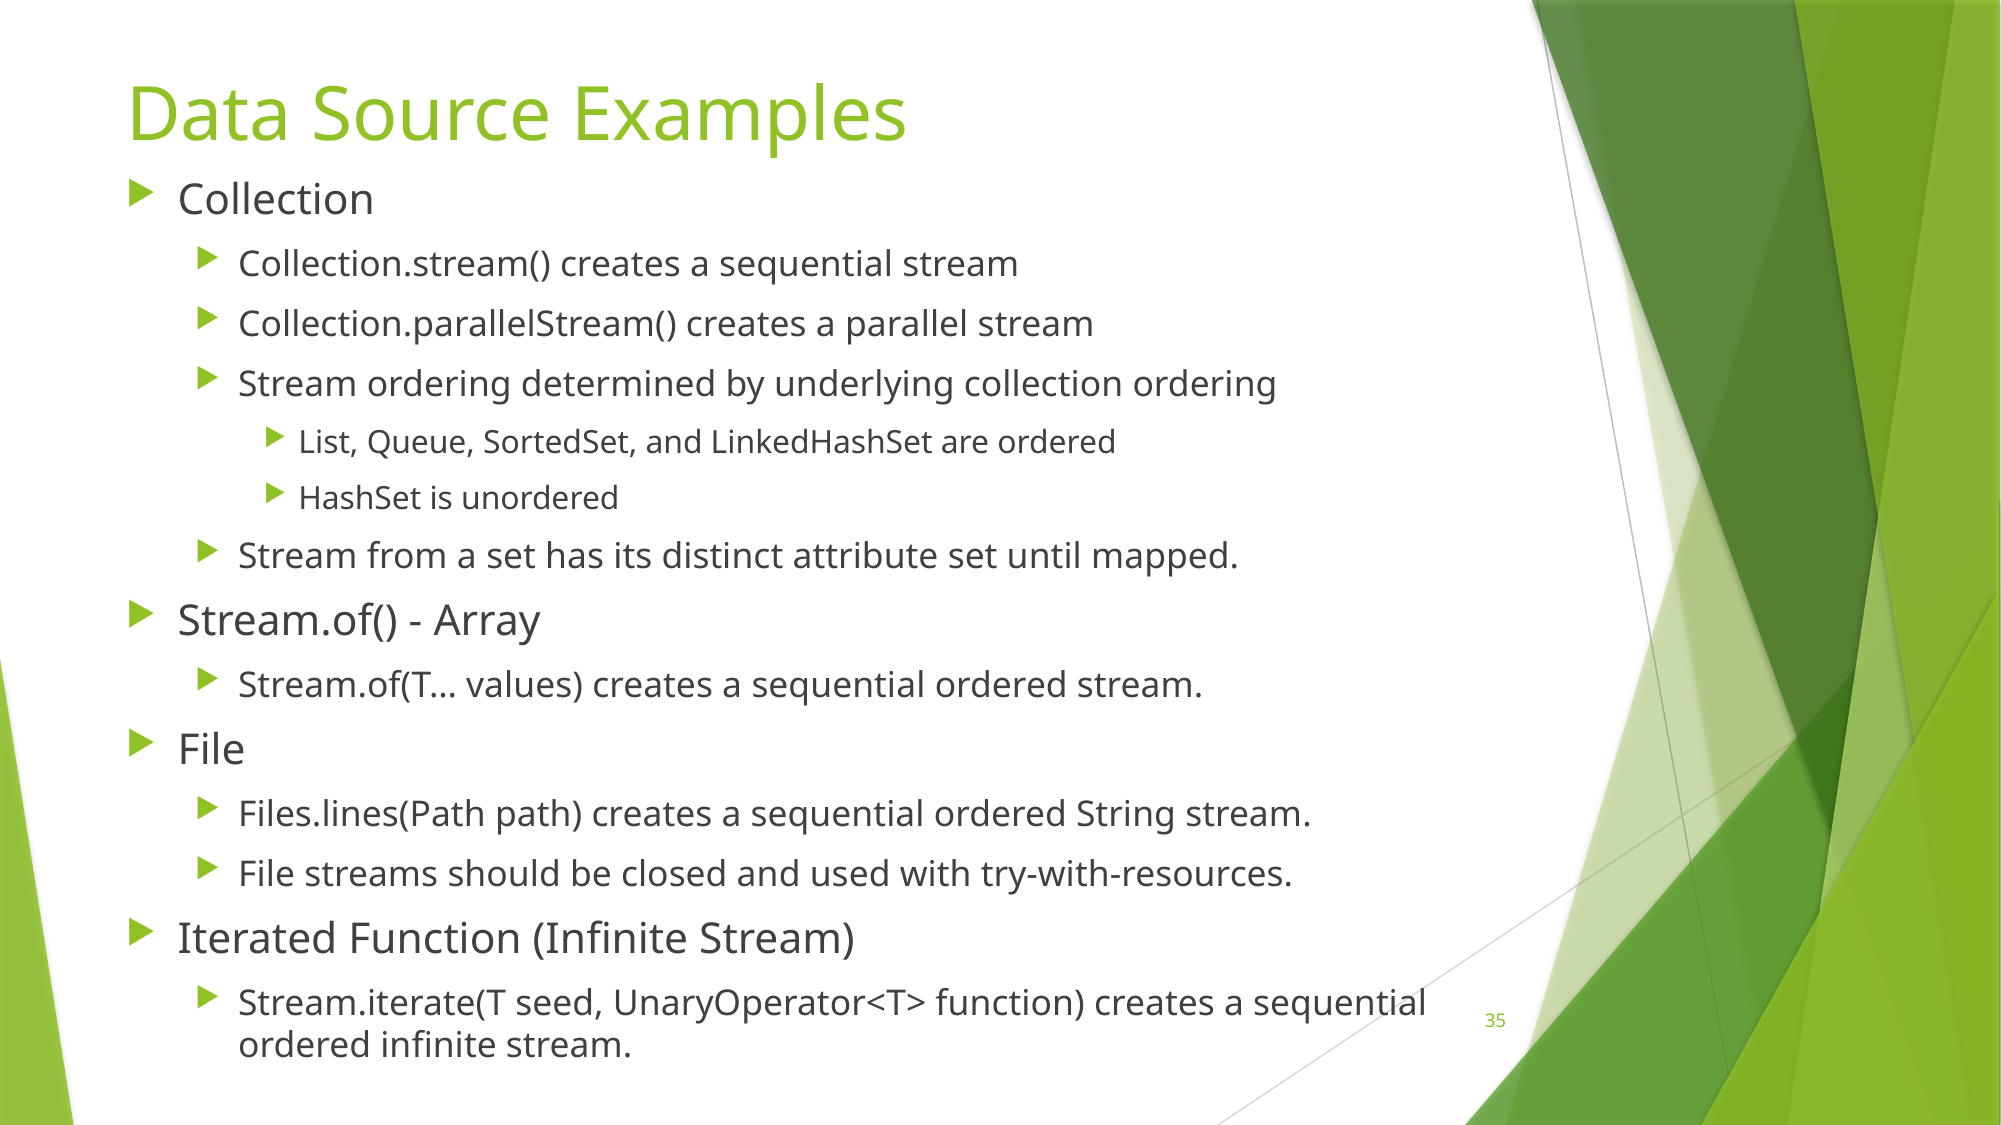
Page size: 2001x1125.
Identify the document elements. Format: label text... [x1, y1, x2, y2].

title Data Source Examples [111, 57, 1522, 184]
slide_number 35 [1409, 991, 1522, 1051]
list Collection Collection.stream() creates a sequential stream Collection.parallelStream() creates a parallel stream Stream ordering determined by underlying collection ordering List, Queue, SortedSet, and LinkedHashSet are ordered HashSet is unordered Stream from a set has its distinct attribute set until mapped. Stream.of() - Array Stream.of(T… values) creates a sequential ordered stream. File Files.lines(Path path) creates a sequential ordered String stream. File streams should be closed and used with try-with-resources. Iterated Function (Infinite Stream) Stream.iterate(T seed, UnaryOperator<T> function) creates a sequential ordered infinite stream. [111, 164, 1479, 1078]
